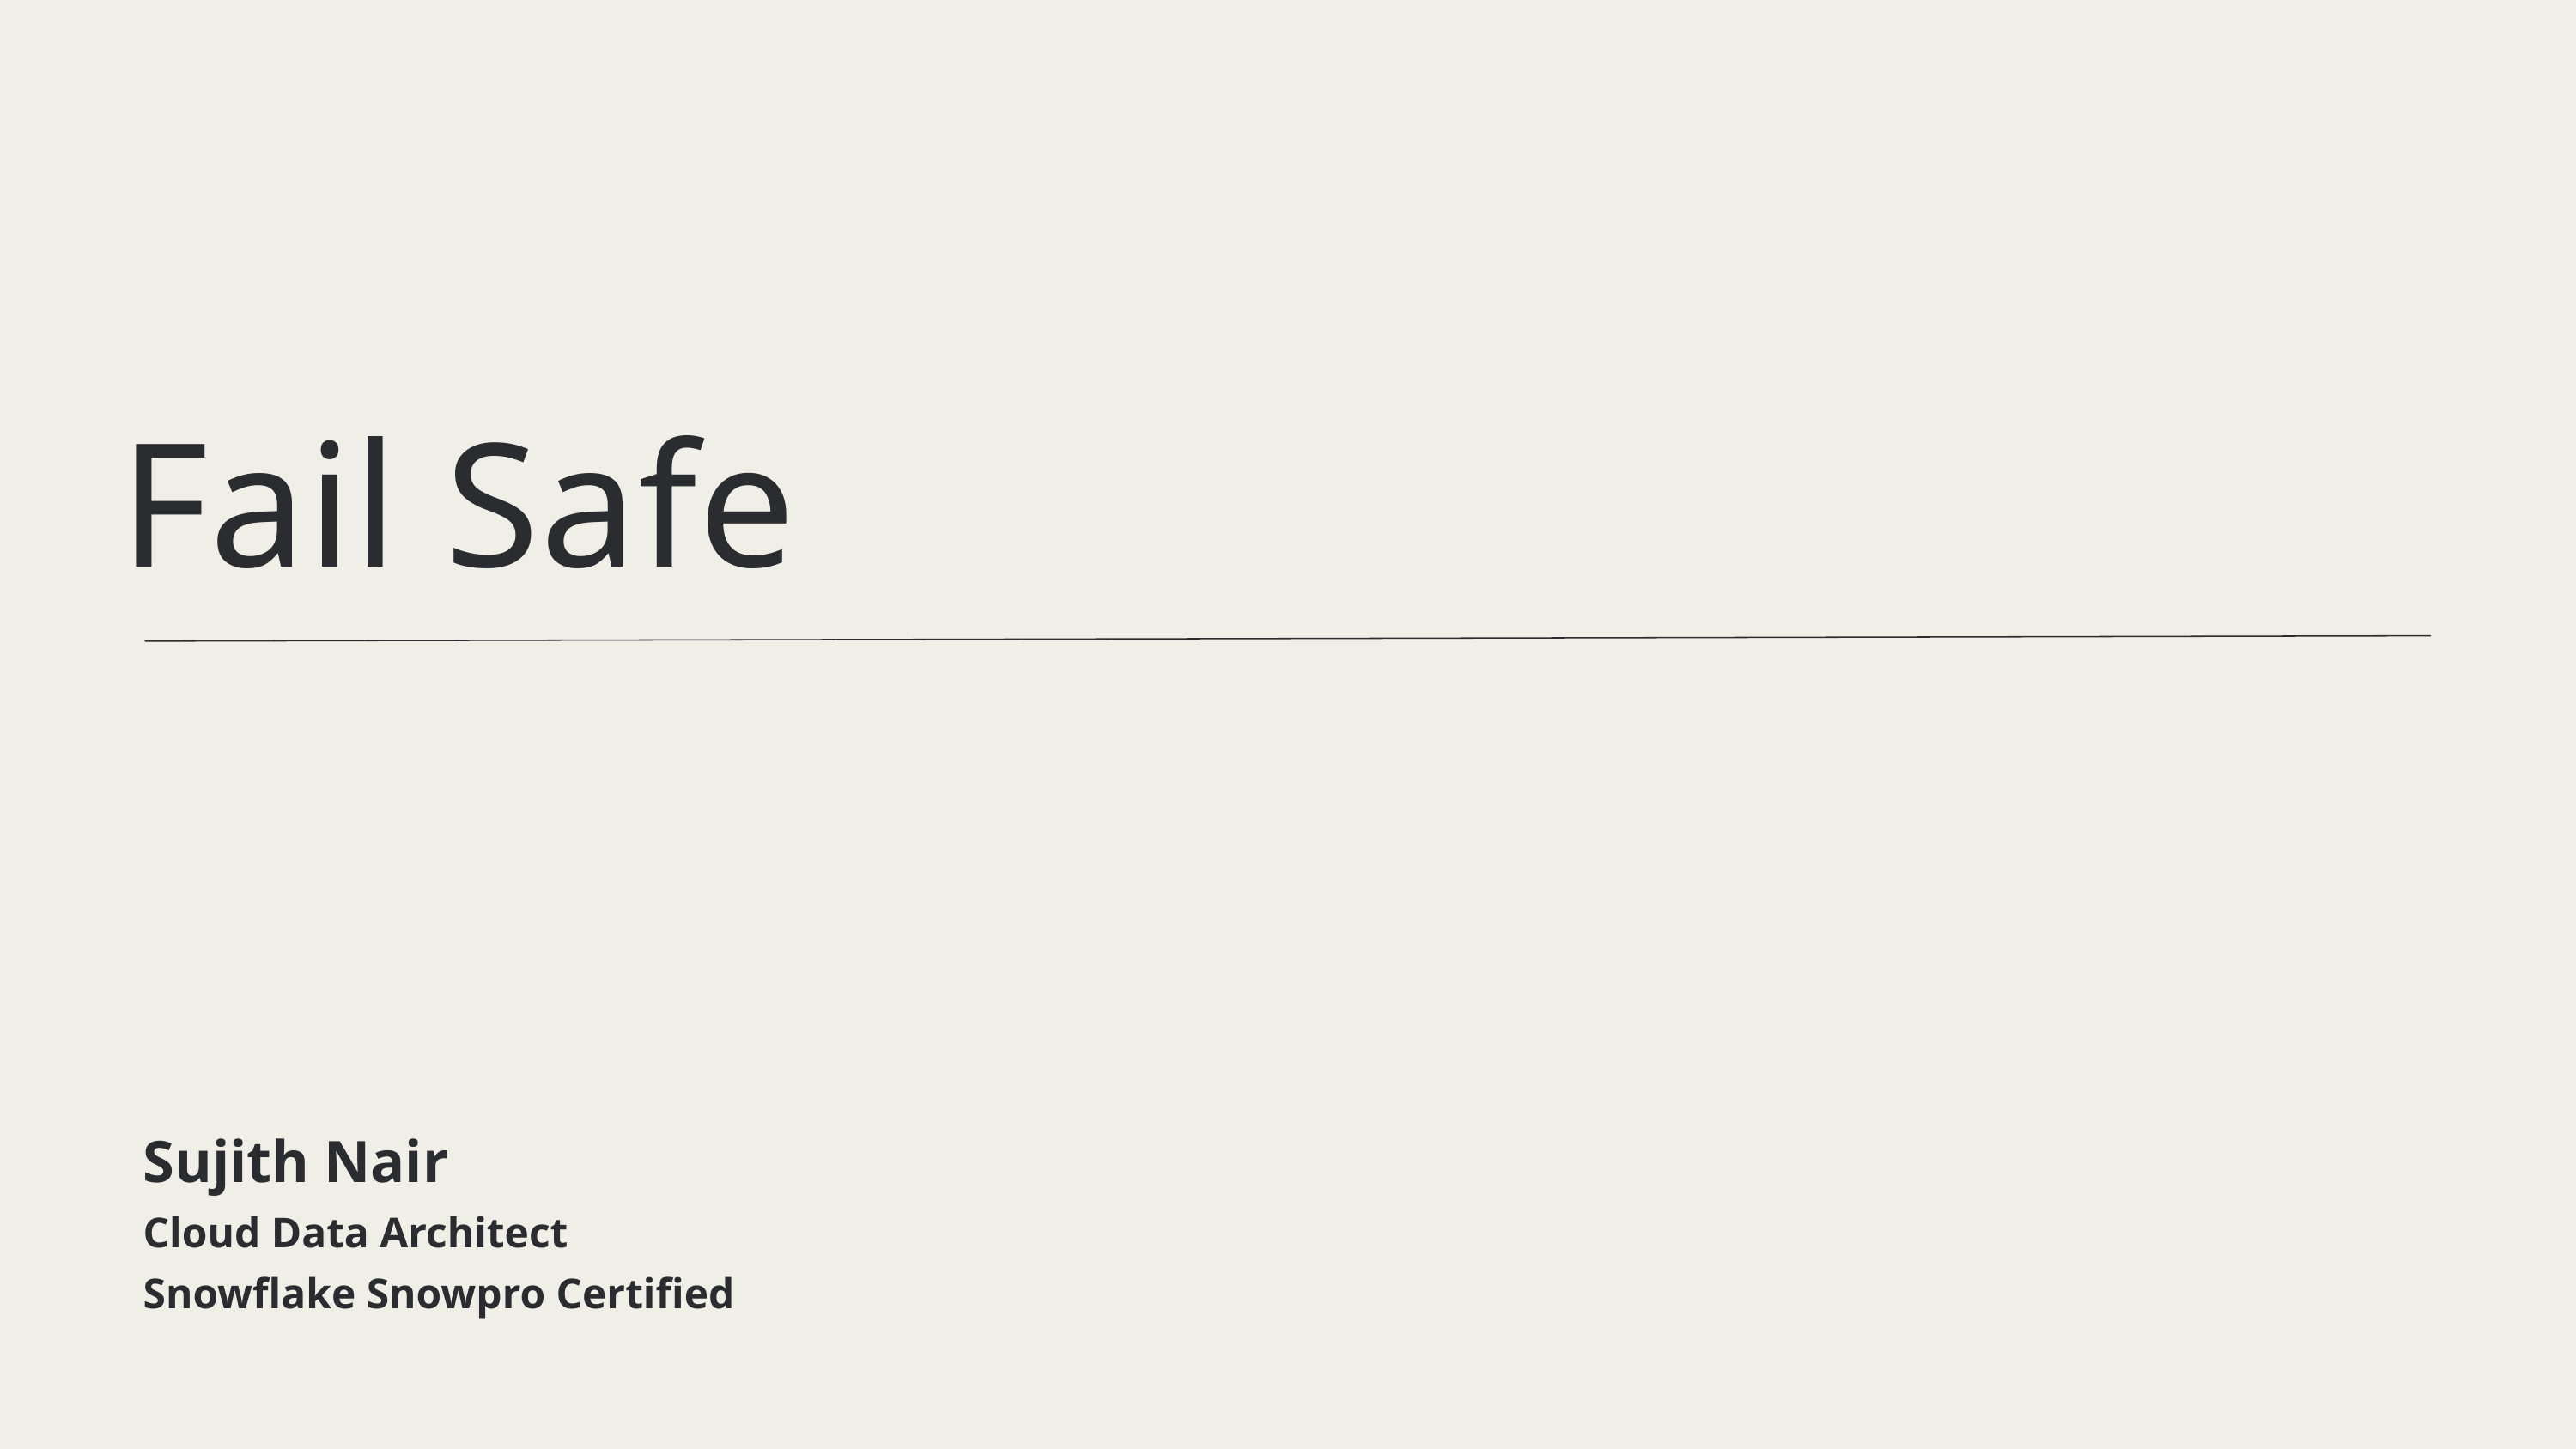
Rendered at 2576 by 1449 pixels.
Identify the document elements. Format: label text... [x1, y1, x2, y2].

text_box Fail Safe [119, 328, 2432, 602]
text_box Sujith Nair Cloud Data Architect Snowflake Snowpro Certified [143, 1132, 1251, 1318]
